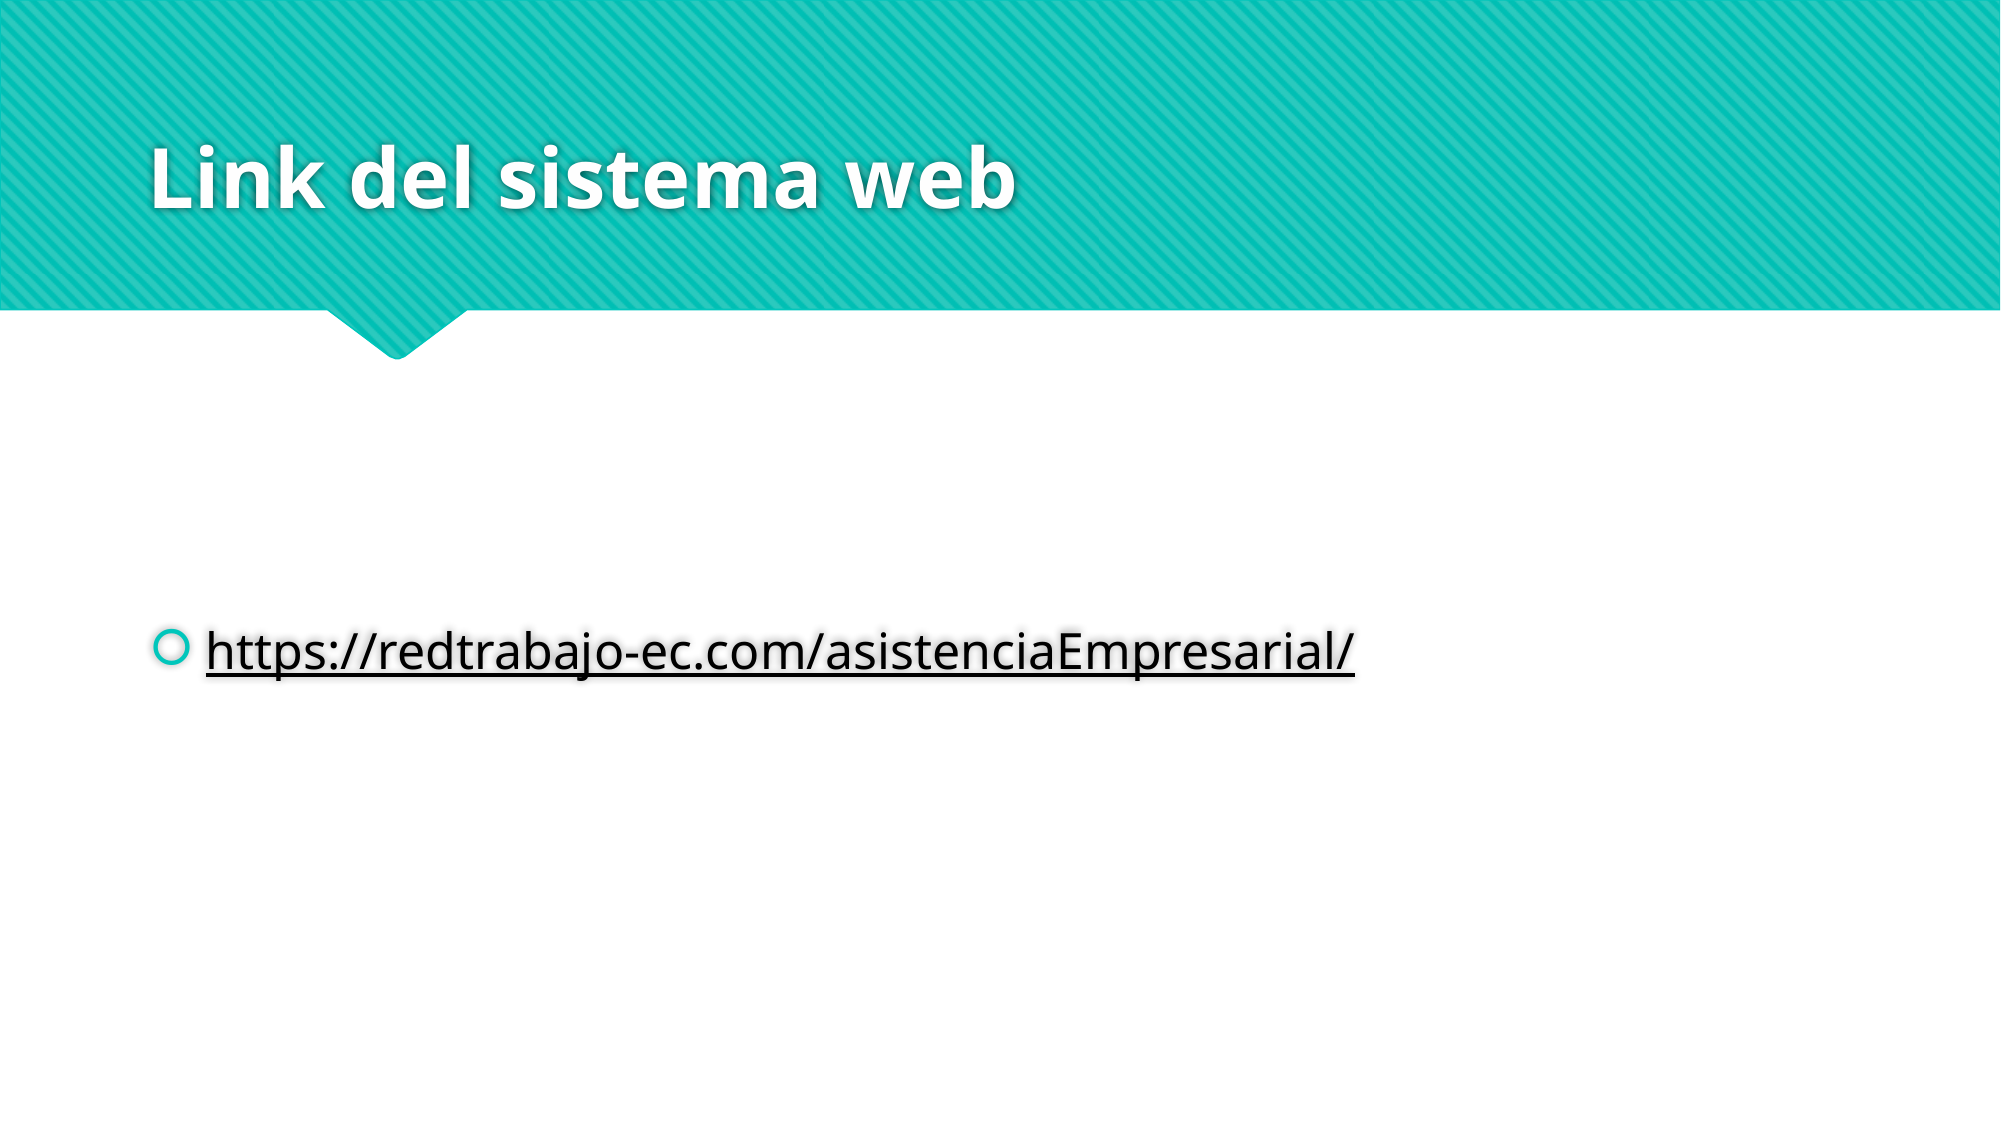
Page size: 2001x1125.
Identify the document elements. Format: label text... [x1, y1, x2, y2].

title Link del sistema web [132, 73, 1868, 233]
list https://redtrabajo-ec.com/asistenciaEmpresarial/ [134, 364, 1511, 943]
